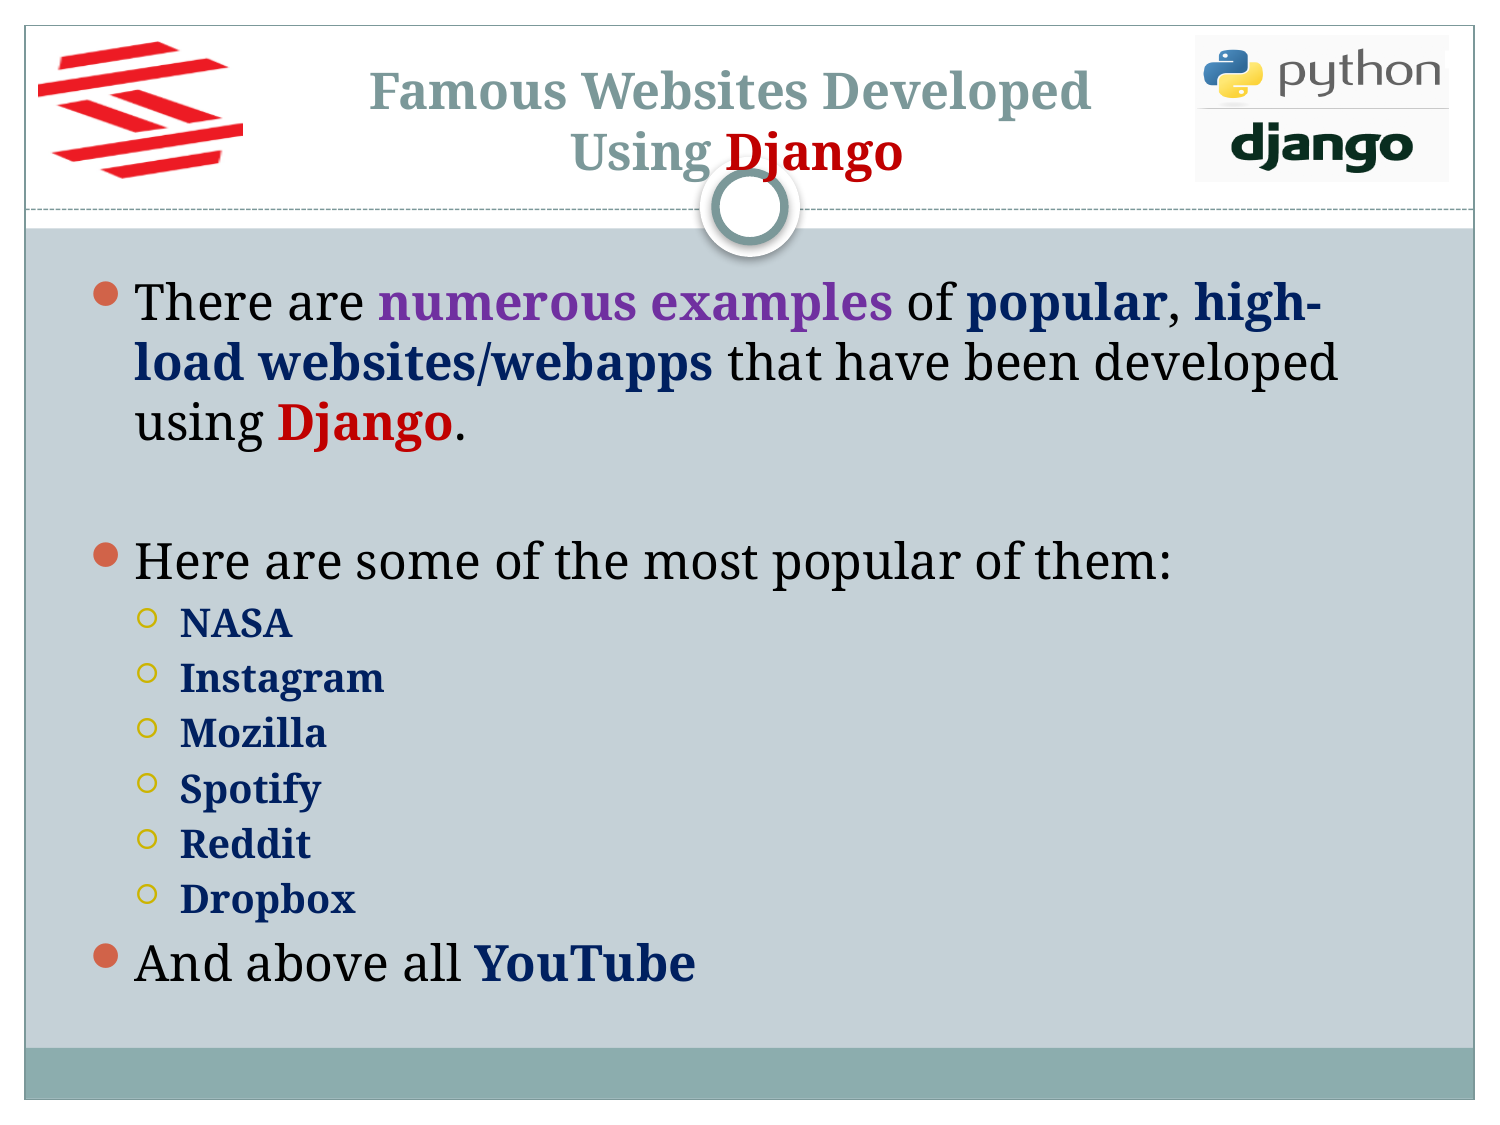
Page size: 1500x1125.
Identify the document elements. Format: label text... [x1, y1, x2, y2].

picture [37, 40, 243, 185]
picture [1195, 34, 1449, 183]
title Famous Websites Developed Using Django [248, 50, 1191, 188]
list There are numerous examples of popular, high-load websites/webapps that have been developed using Django. Here are some of the most popular of them: NASA Instagram Mozilla Spotify Reddit Dropbox And above all YouTube [75, 262, 1425, 1062]
